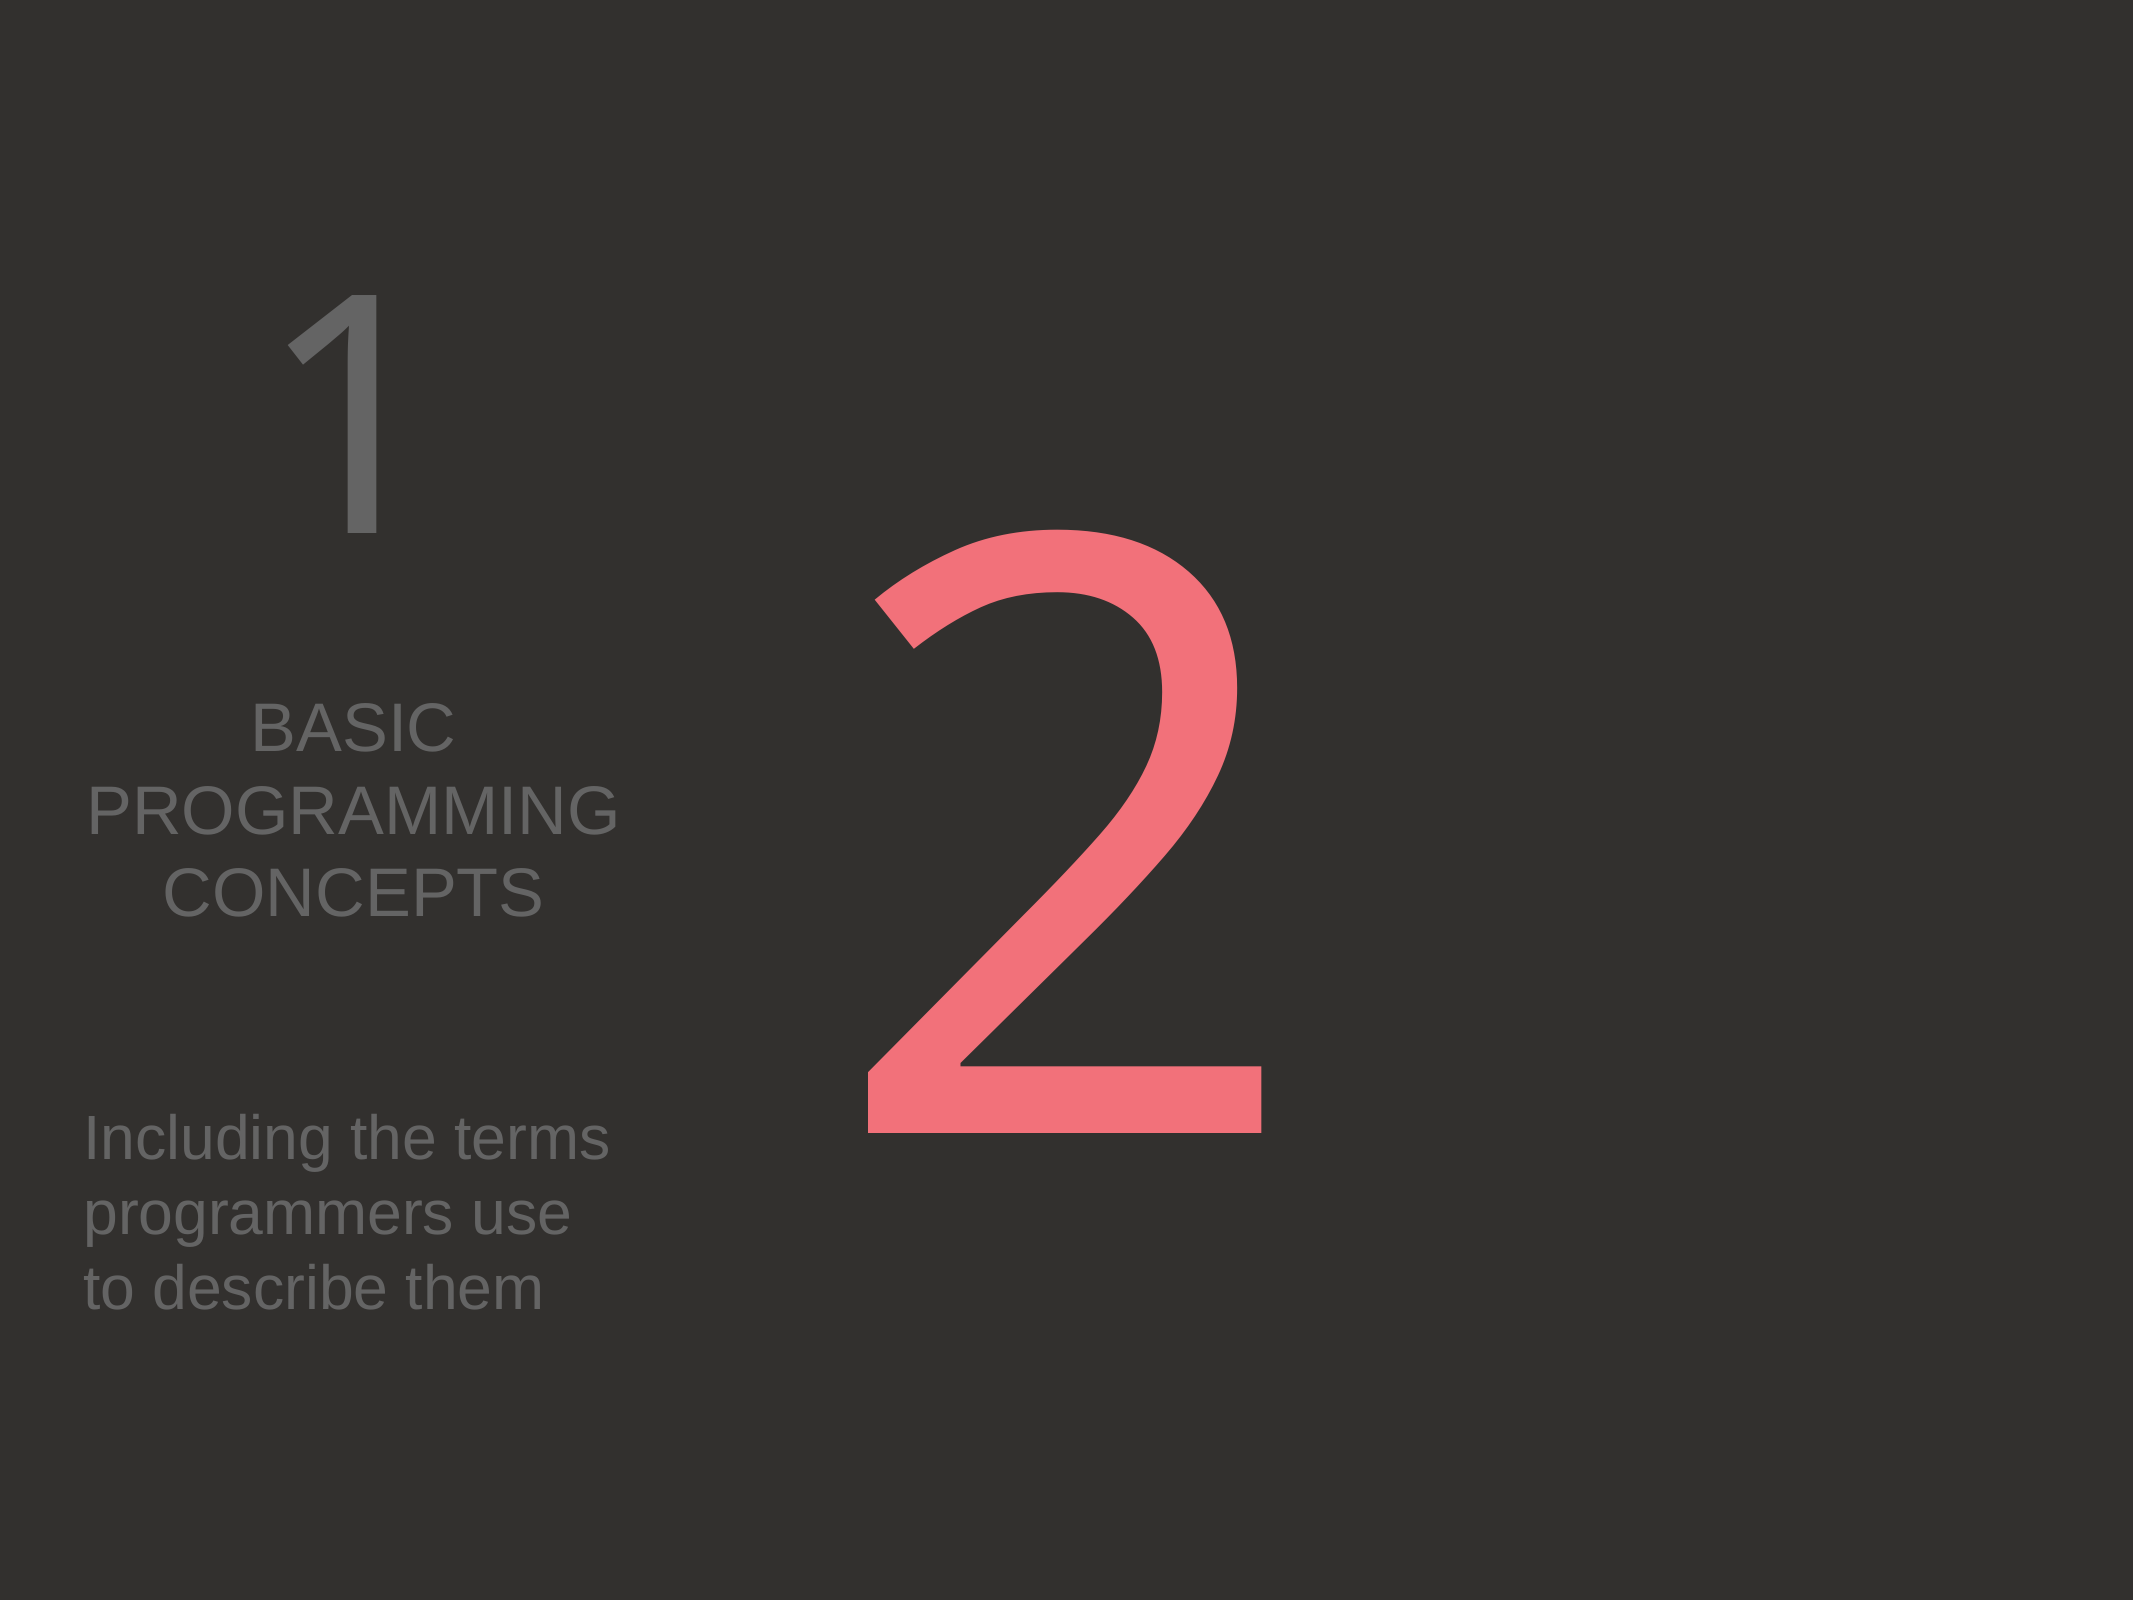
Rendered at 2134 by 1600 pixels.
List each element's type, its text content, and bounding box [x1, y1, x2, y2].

title 2 [712, 0, 1421, 1600]
text_box 1 [0, 200, 708, 599]
text_box BASIC PROGRAMMING CONCEPTS Including the terms programmers use to describe them [0, 599, 708, 1600]
